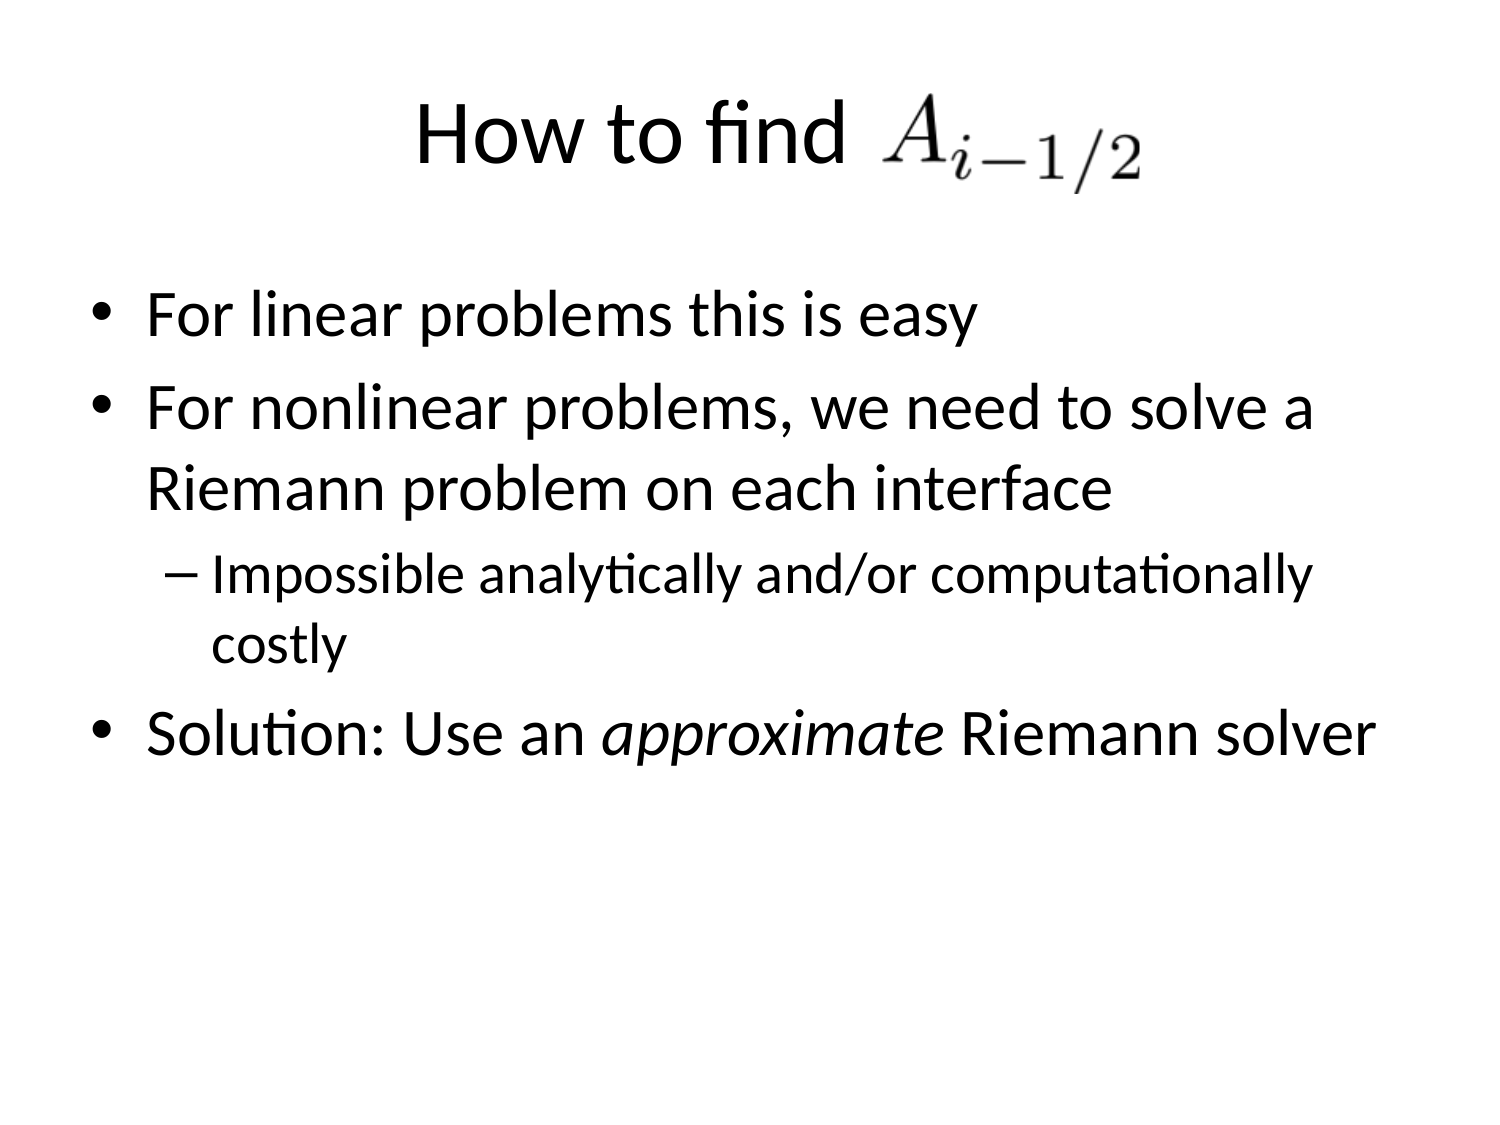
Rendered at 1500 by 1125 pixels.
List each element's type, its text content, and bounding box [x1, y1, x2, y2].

title How to find [0, 32, 1308, 221]
list For linear problems this is easy For nonlinear problems, we need to solve a Riemann problem on each interface Impossible analytically and/or computationally costly Solution: Use an approximate Riemann solver [75, 262, 1425, 1005]
picture [880, 93, 1140, 194]
